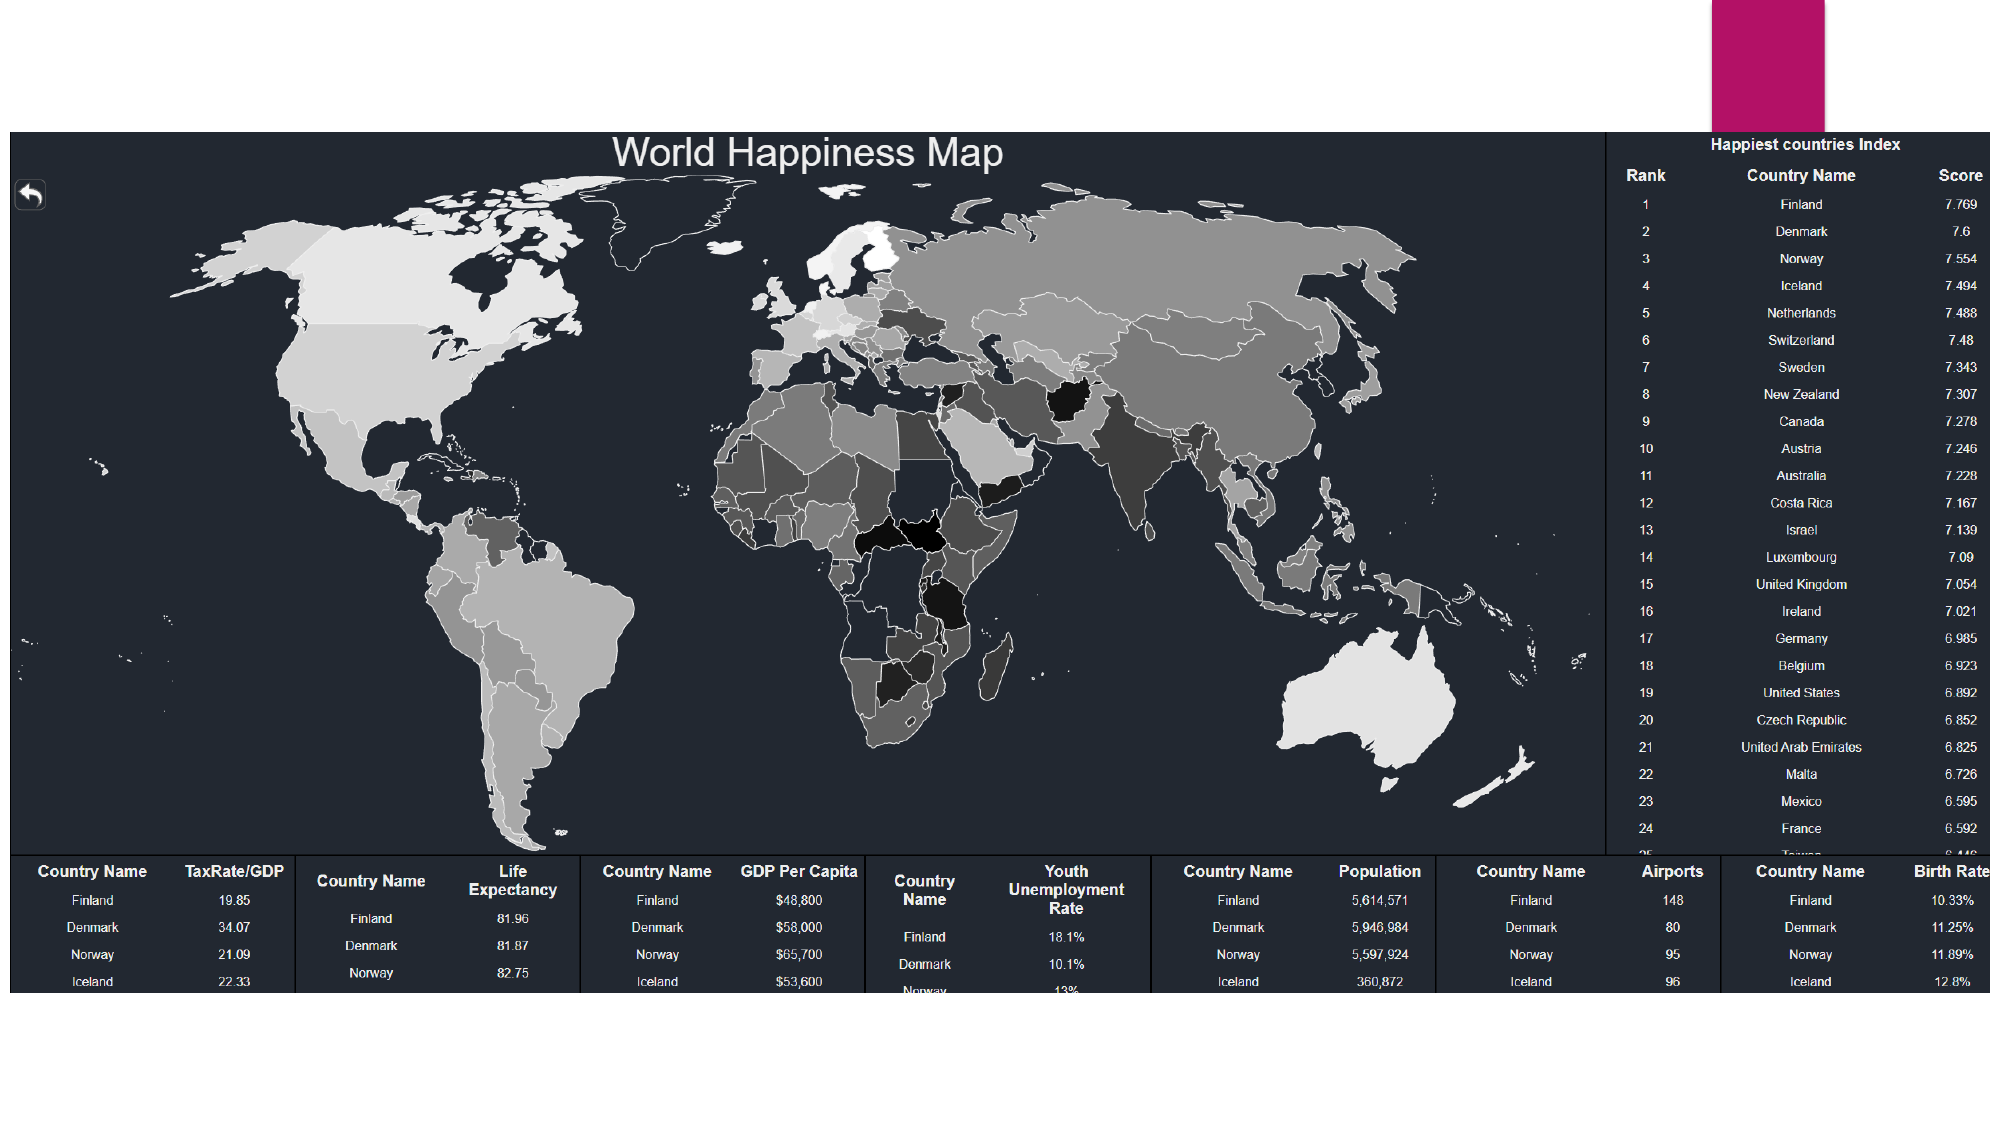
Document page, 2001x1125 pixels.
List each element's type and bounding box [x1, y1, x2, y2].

picture [10, 0, 1990, 993]
